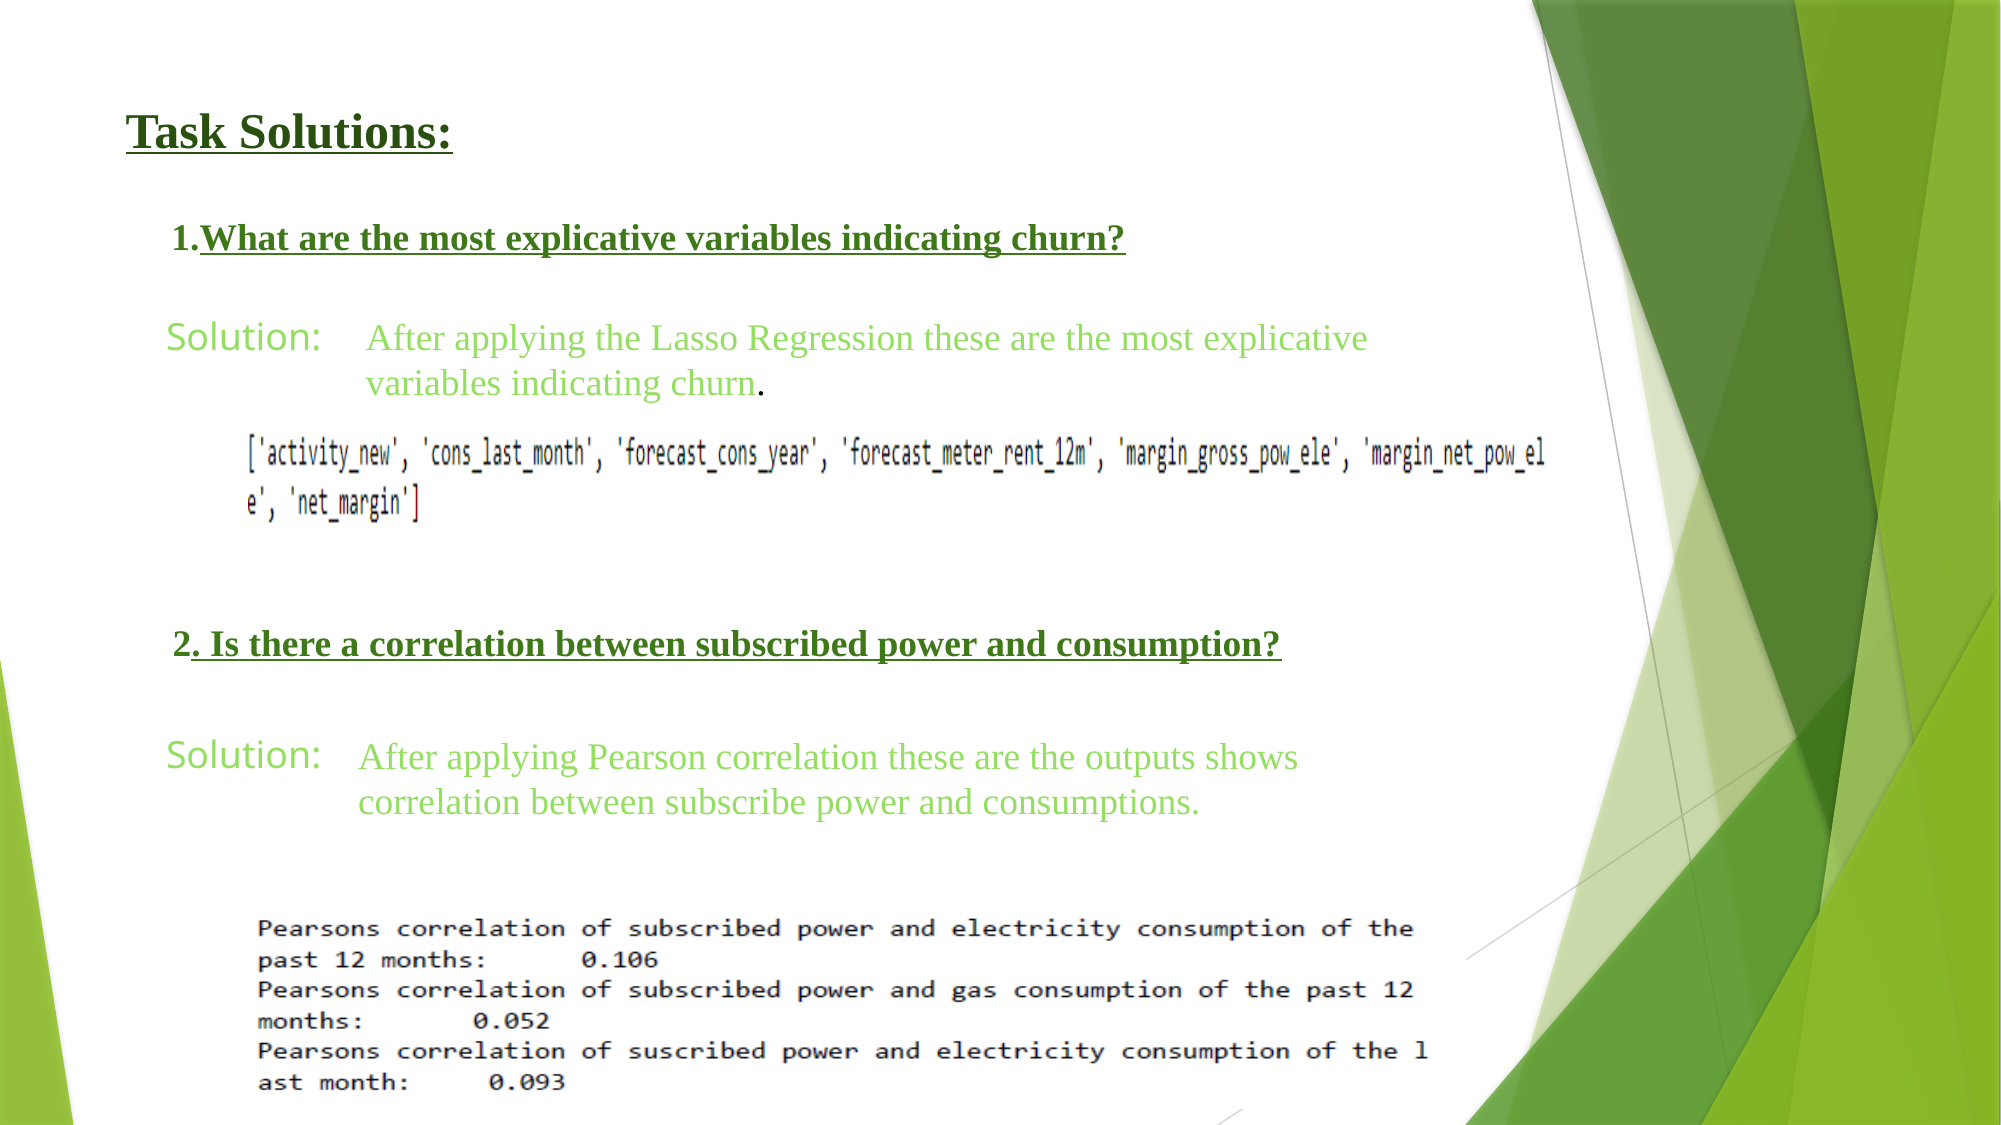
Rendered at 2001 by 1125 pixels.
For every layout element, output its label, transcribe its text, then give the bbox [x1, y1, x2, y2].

text_box Solution: [151, 723, 347, 784]
picture [248, 908, 1466, 1110]
text_box 2. Is there a correlation between subscribed power and consumption? [157, 611, 1297, 717]
text_box What are the most explicative variables indicating churn? [156, 206, 1142, 266]
picture [248, 427, 1550, 535]
text_box Solution: [151, 305, 347, 366]
text_box After applying Pearson correlation these are the outputs shows correlation between subscribe power and consumptions. [343, 724, 1382, 830]
text_box After applying the Lasso Regression these are the most explicative variables indicating churn. [351, 305, 1390, 411]
text_box Task Solutions: [110, 91, 592, 166]
